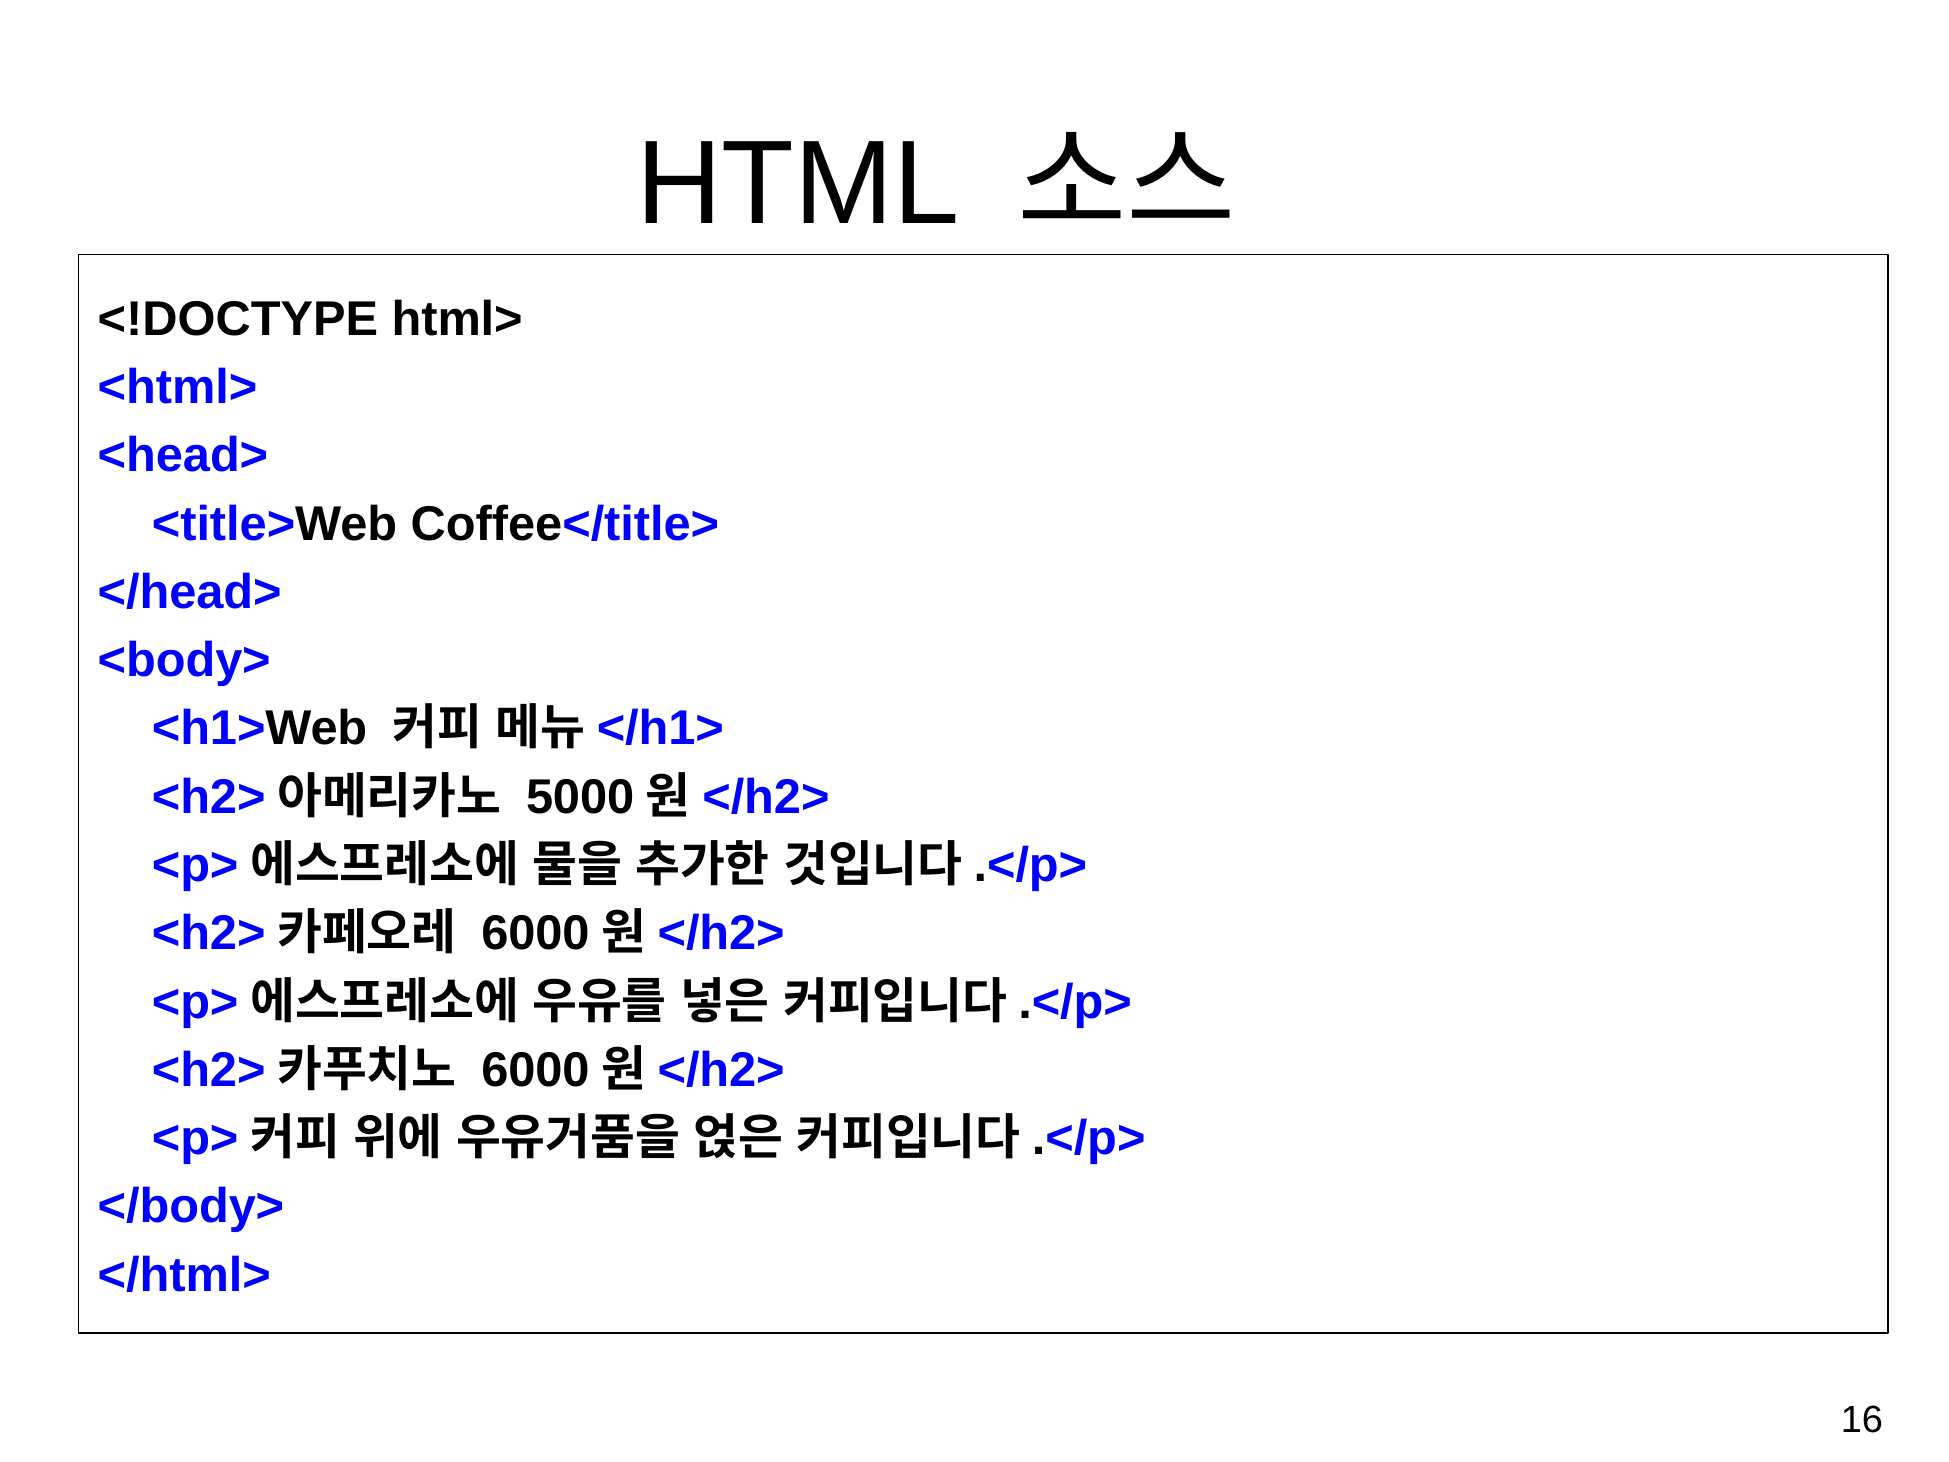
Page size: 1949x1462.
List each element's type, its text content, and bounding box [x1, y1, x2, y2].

title HTML 소스 [156, 92, 1749, 254]
slide_number ‹#› [1496, 1372, 1899, 1462]
text_box <!DOCTYPE html> <html> <head> <title>Web Coffee</title> </head> <body> <h1>Web 커피 메뉴</h1> <h2>아메리카노 5000원</h2> <p>에스프레소에 물을 추가한 것입니다.</p> <h2>카페오레 6000원</h2> <p>에스프레소에 우유를 넣은 커피입니다.</p> <h2>카푸치노 6000원</h2> <p>커피 위에 우유거품을 얹은 커피입니다.</p> </body> </html> [78, 254, 1888, 1334]
